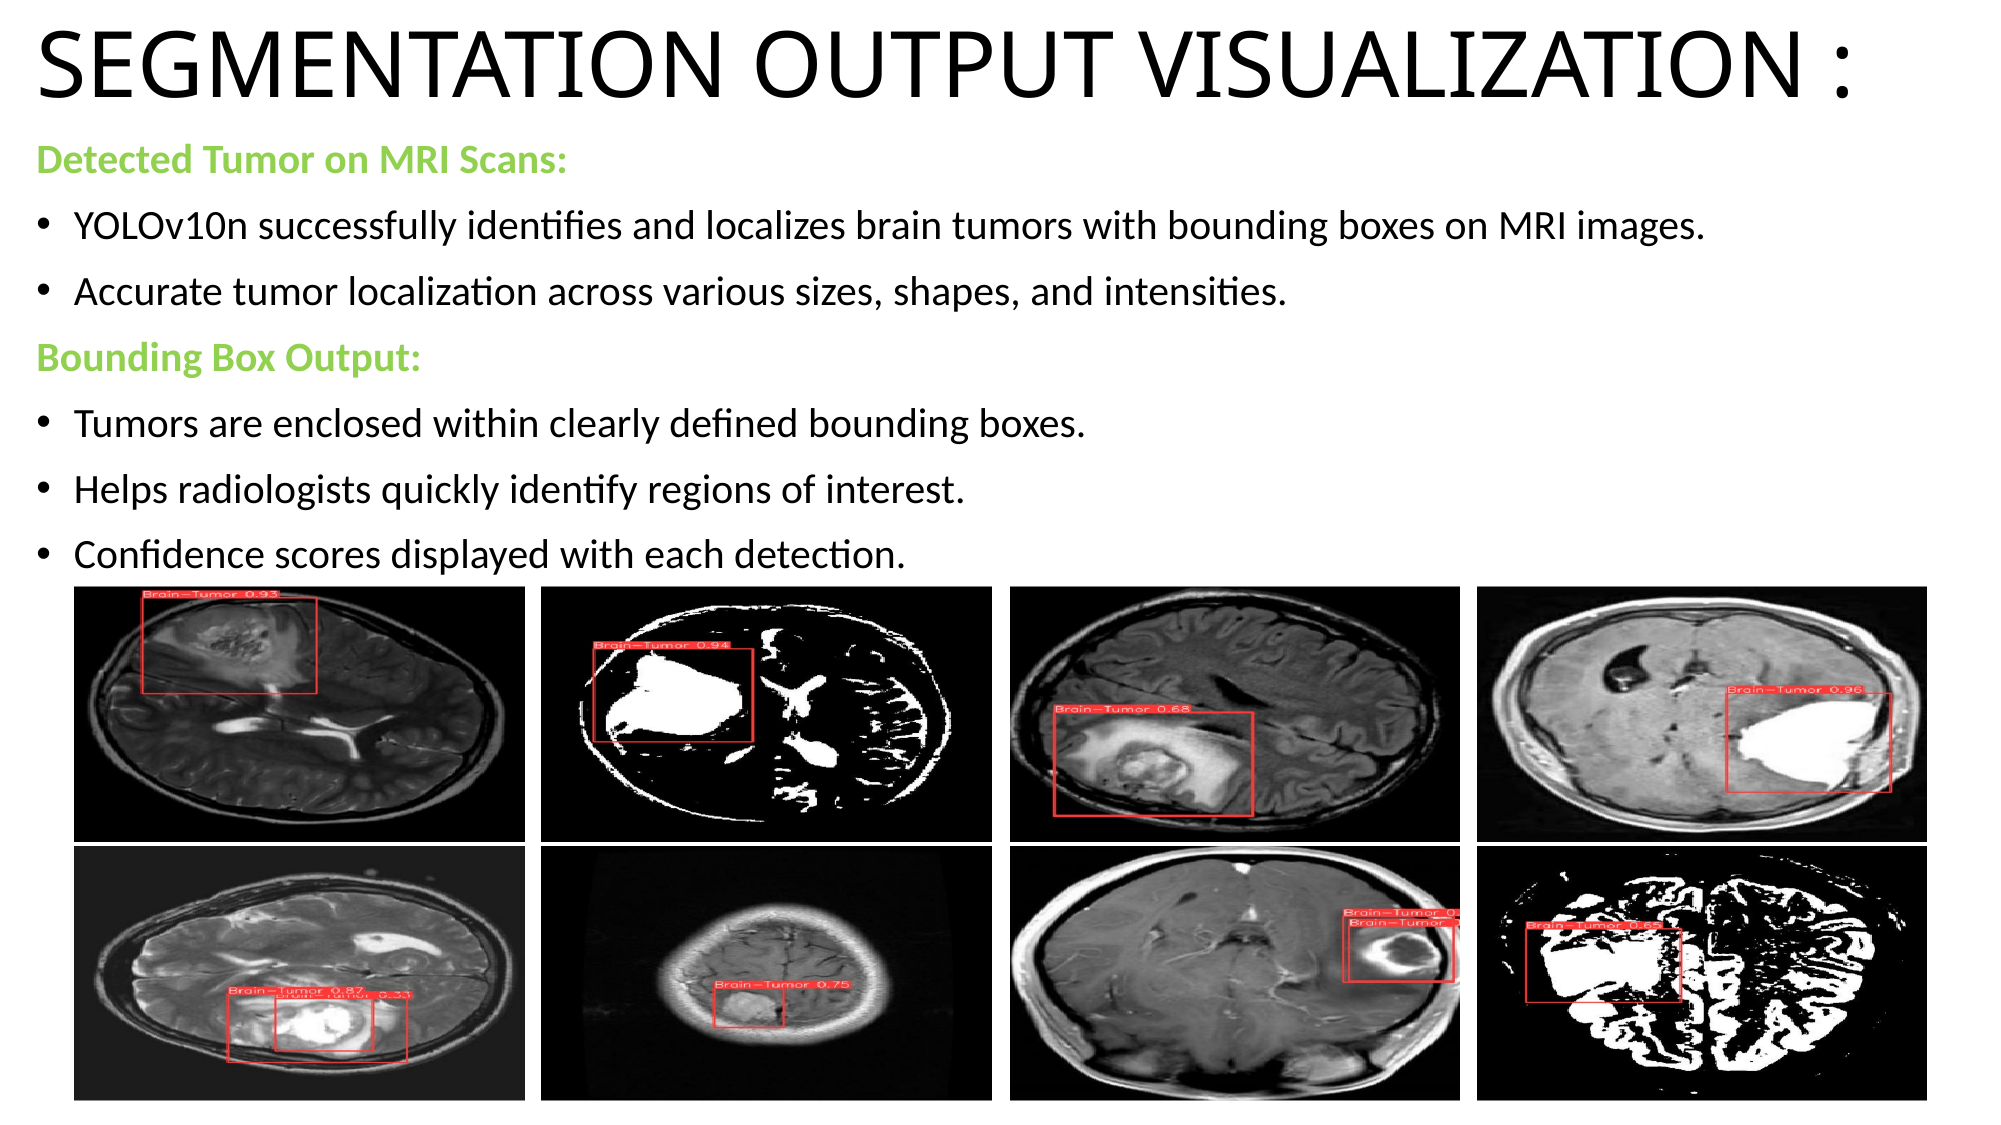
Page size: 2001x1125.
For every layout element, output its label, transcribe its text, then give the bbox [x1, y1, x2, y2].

list Detected Tumor on MRI Scans: YOLOv10n successfully identifies and localizes brain tumors with bounding boxes on MRI images. Accurate tumor localization across various sizes, shapes, and intensities. Bounding Box Output: Tumors are enclosed within clearly defined bounding boxes. Helps radiologists quickly identify regions of interest. Confidence scores displayed with each detection. [21, 130, 1972, 1107]
title SEGMENTATION OUTPUT VISUALIZATION : [21, 4, 1972, 130]
picture [63, 580, 1937, 1107]
